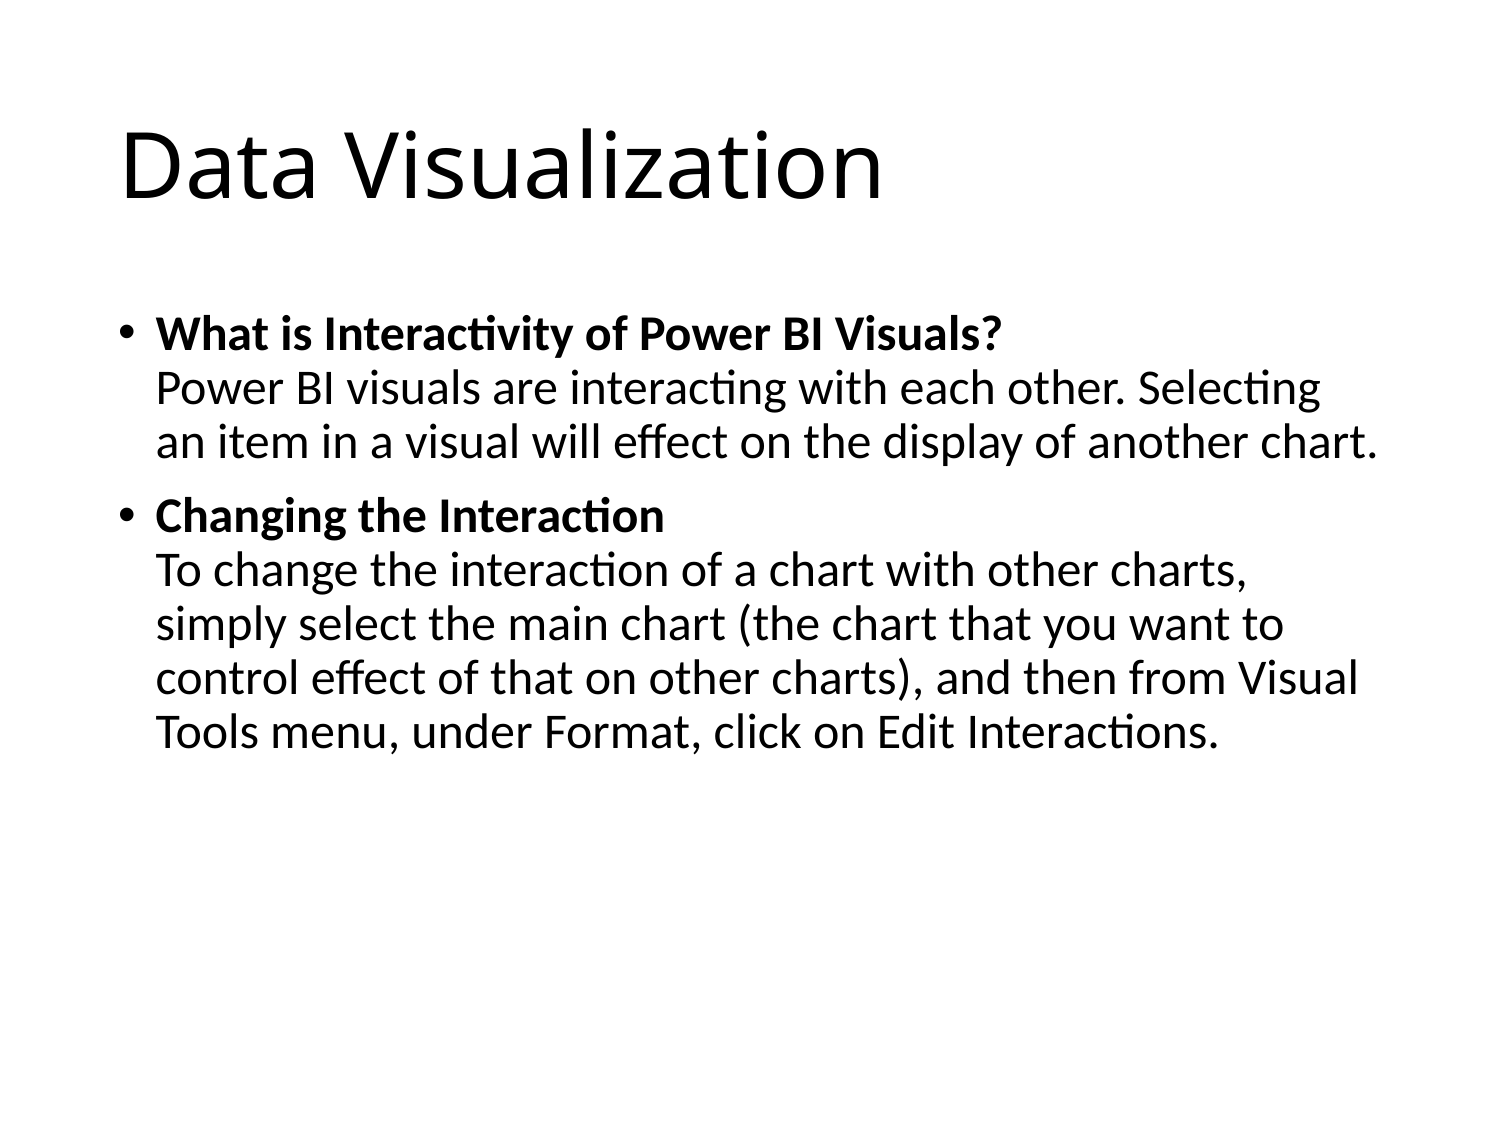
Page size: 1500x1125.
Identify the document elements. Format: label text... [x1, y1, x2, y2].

list What is Interactivity of Power BI Visuals? Power BI visuals are interacting with each other. Selecting an item in a visual will effect on the display of another chart. Changing the Interaction To change the interaction of a chart with other charts, simply select the main chart (the chart that you want to control effect of that on other charts), and then from Visual Tools menu, under Format, click on Edit Interactions. [103, 299, 1397, 1014]
title Data Visualization [103, 59, 1397, 278]
